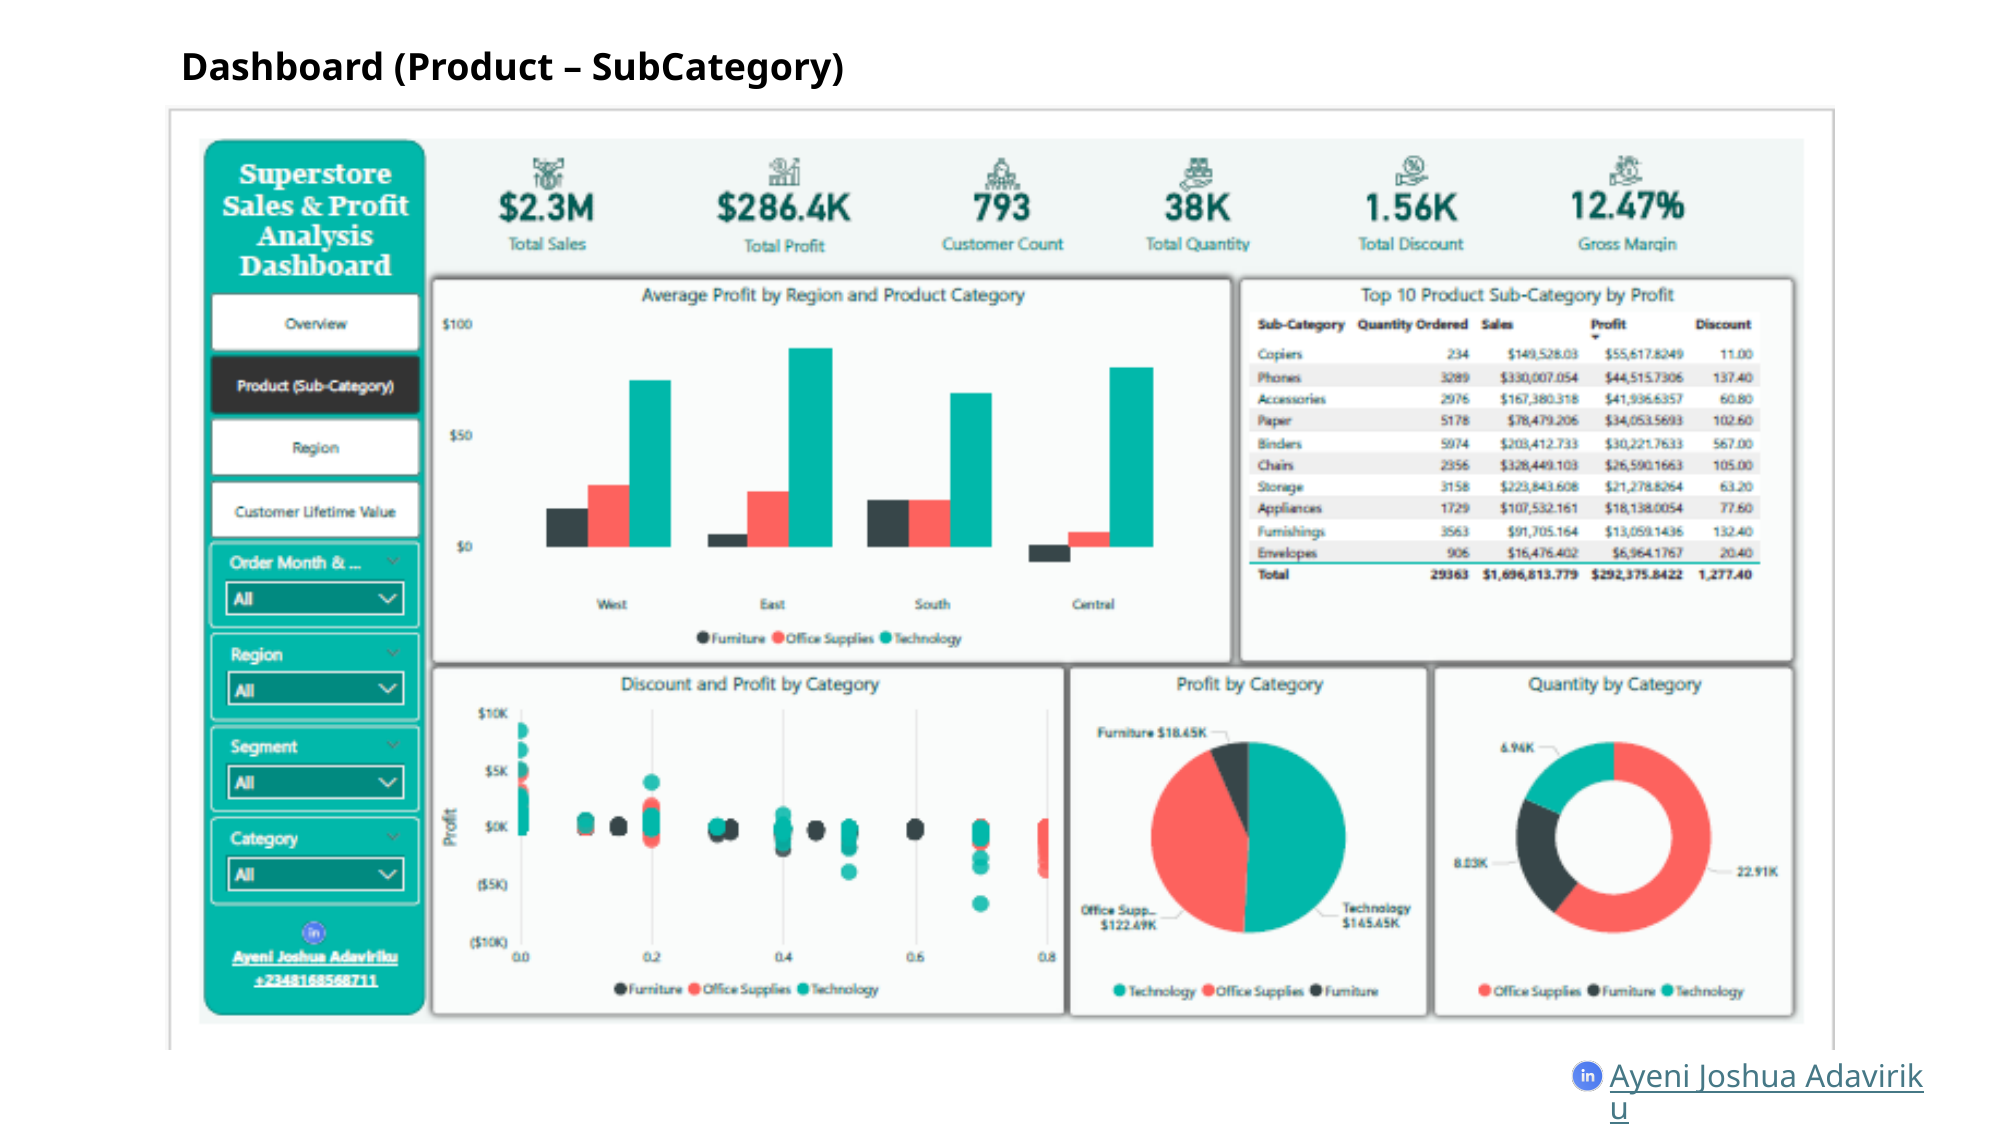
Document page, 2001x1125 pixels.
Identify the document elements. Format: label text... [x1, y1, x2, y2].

title Dashboard (Product – SubCategory) [165, 22, 1835, 104]
text_box Ayeni Joshua Adaviriku [1594, 1049, 1953, 1107]
picture [165, 104, 1835, 1103]
